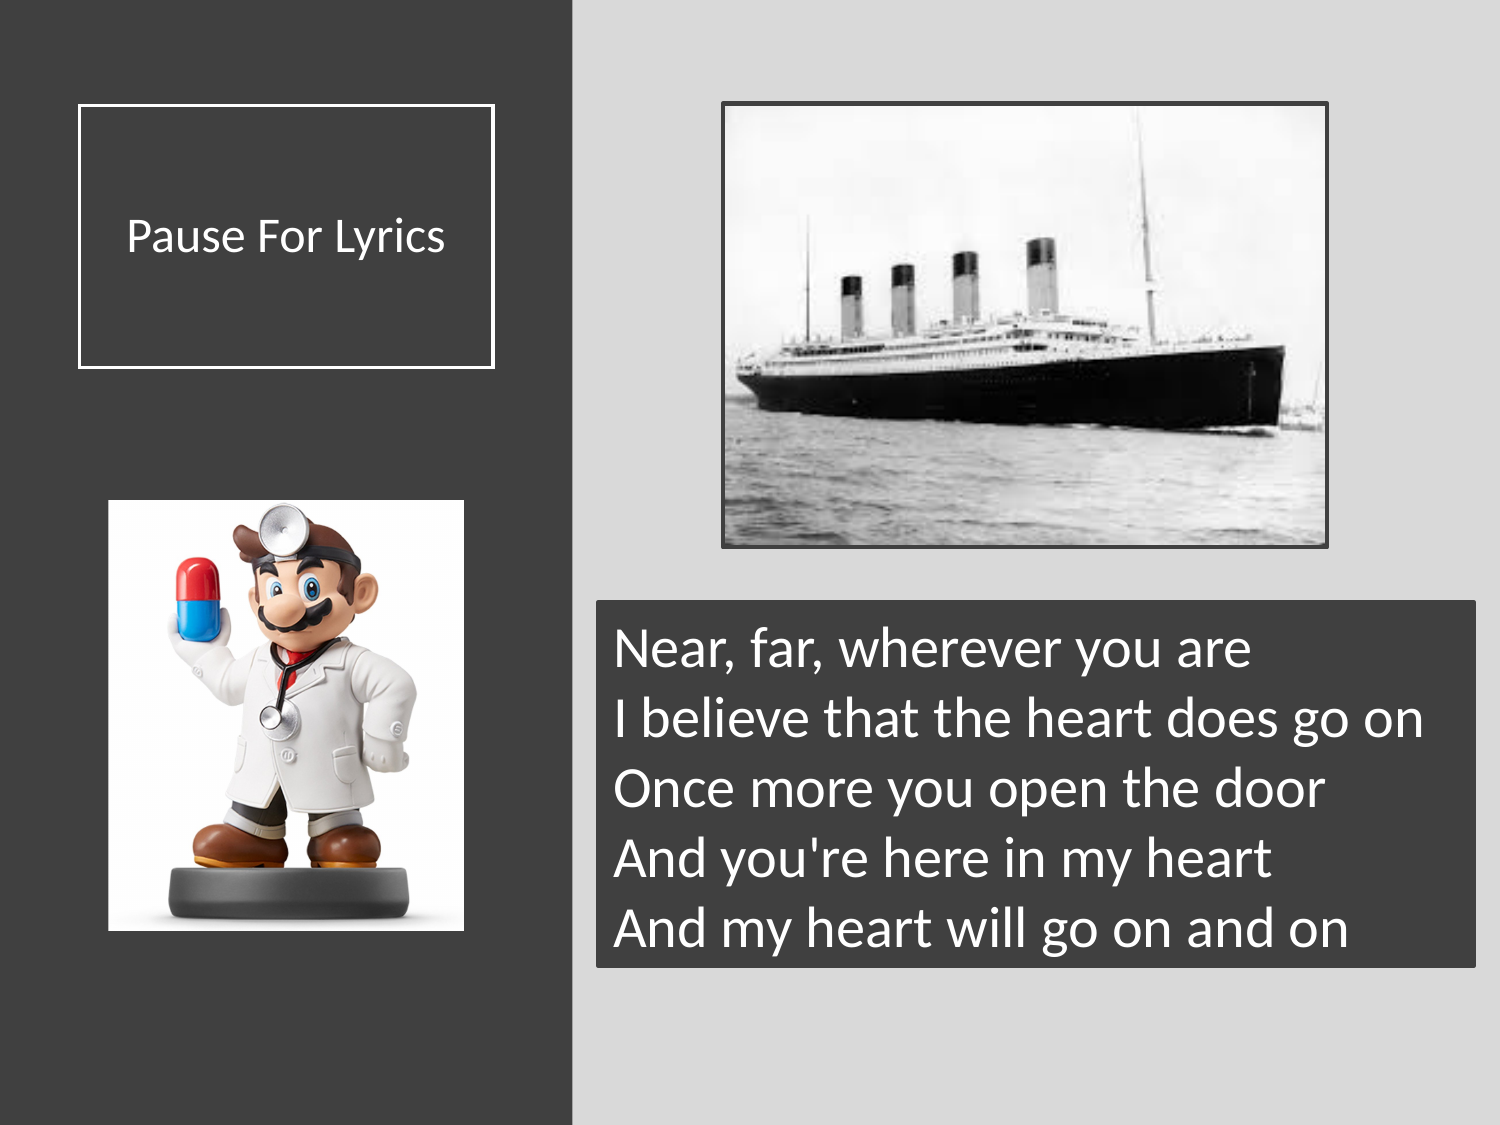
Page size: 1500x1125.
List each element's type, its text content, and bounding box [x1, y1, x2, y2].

text_box [0, 0, 573, 1125]
picture [107, 499, 465, 931]
text_box Near, far, wherever you are I believe that the heart does go on Once more you open the door And you're here in my heart And my heart will go on and on [596, 600, 1476, 968]
picture [724, 105, 1326, 546]
title Pause For Lyrics [78, 105, 494, 368]
